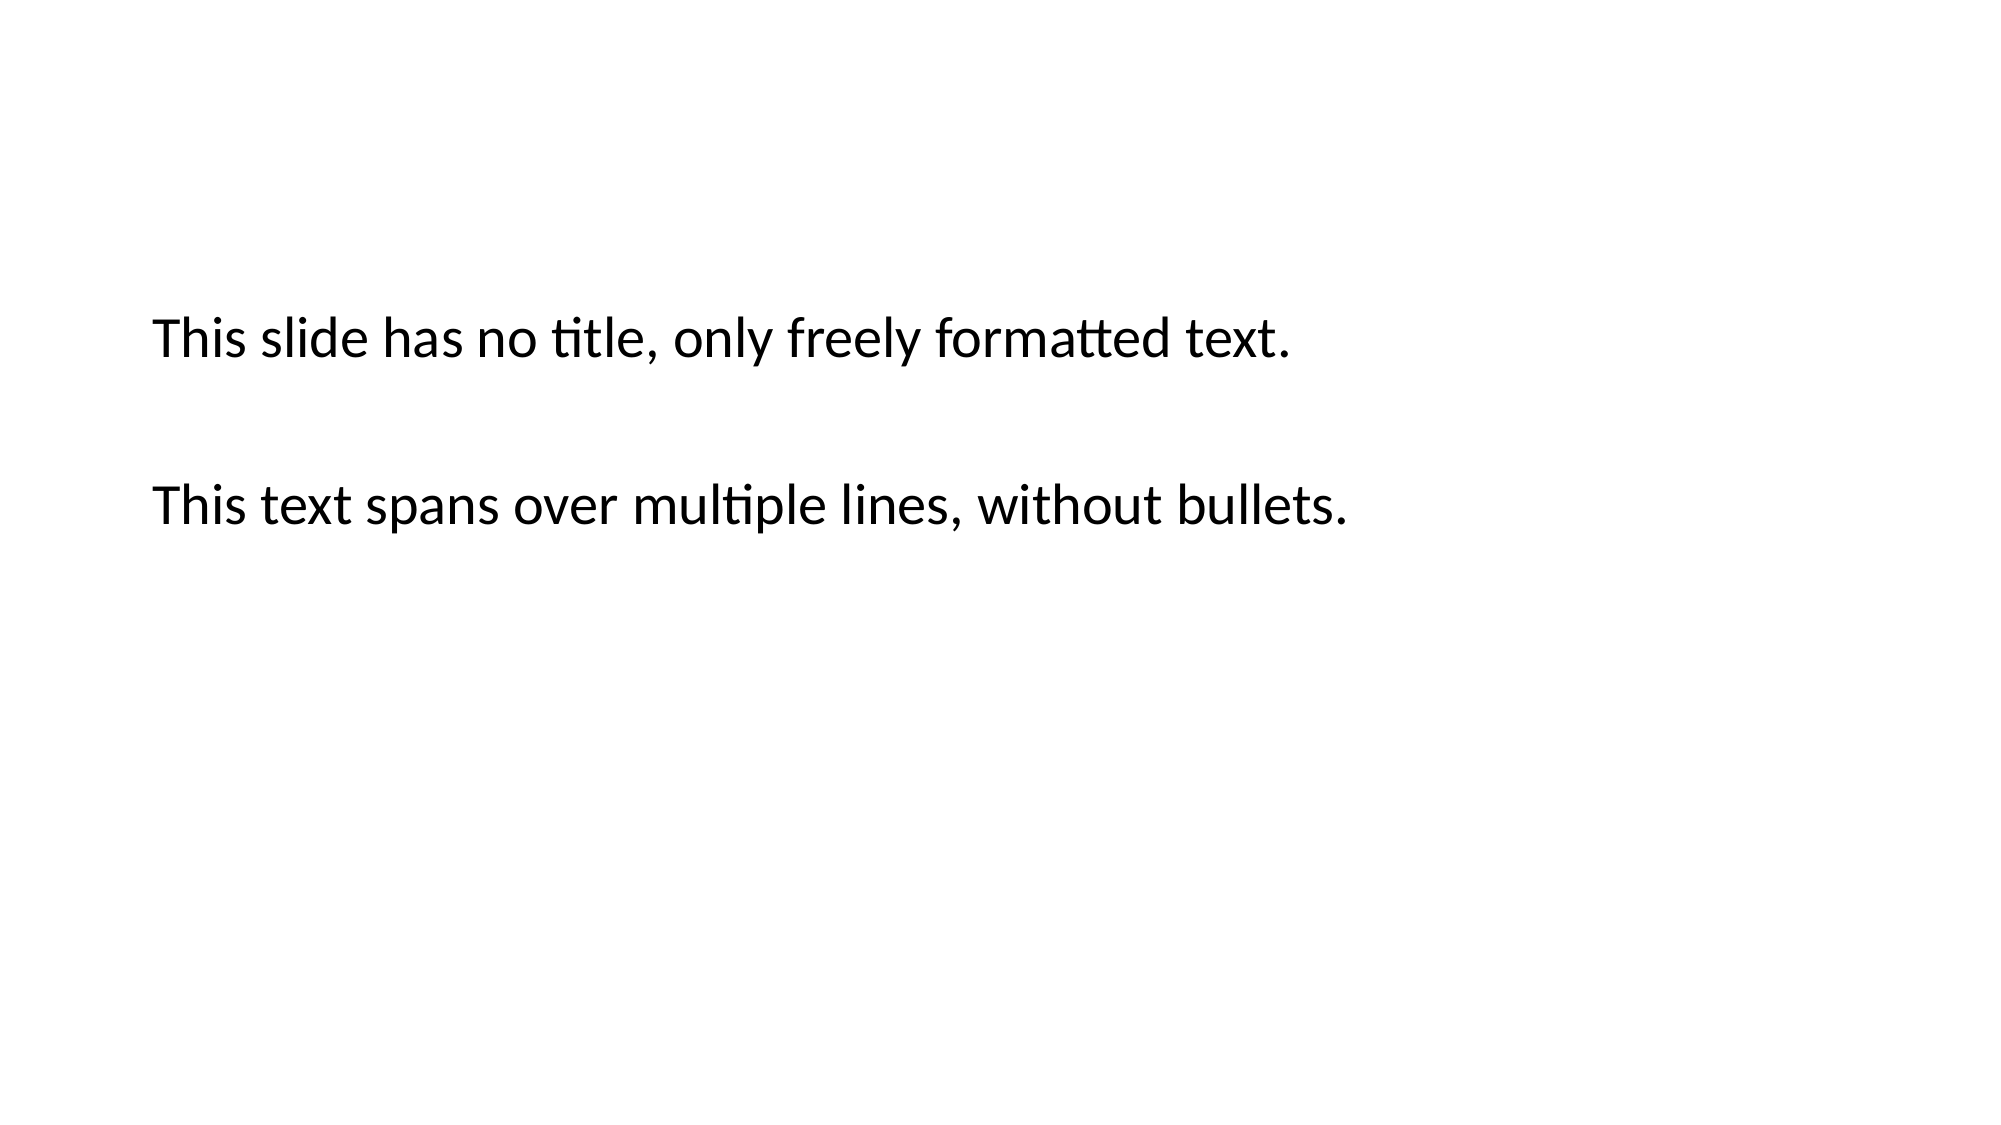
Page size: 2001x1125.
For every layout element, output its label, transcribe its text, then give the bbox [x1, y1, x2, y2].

list This slide has no title, only freely formatted text. This text spans over multiple lines, without bullets. [137, 299, 1863, 1014]
